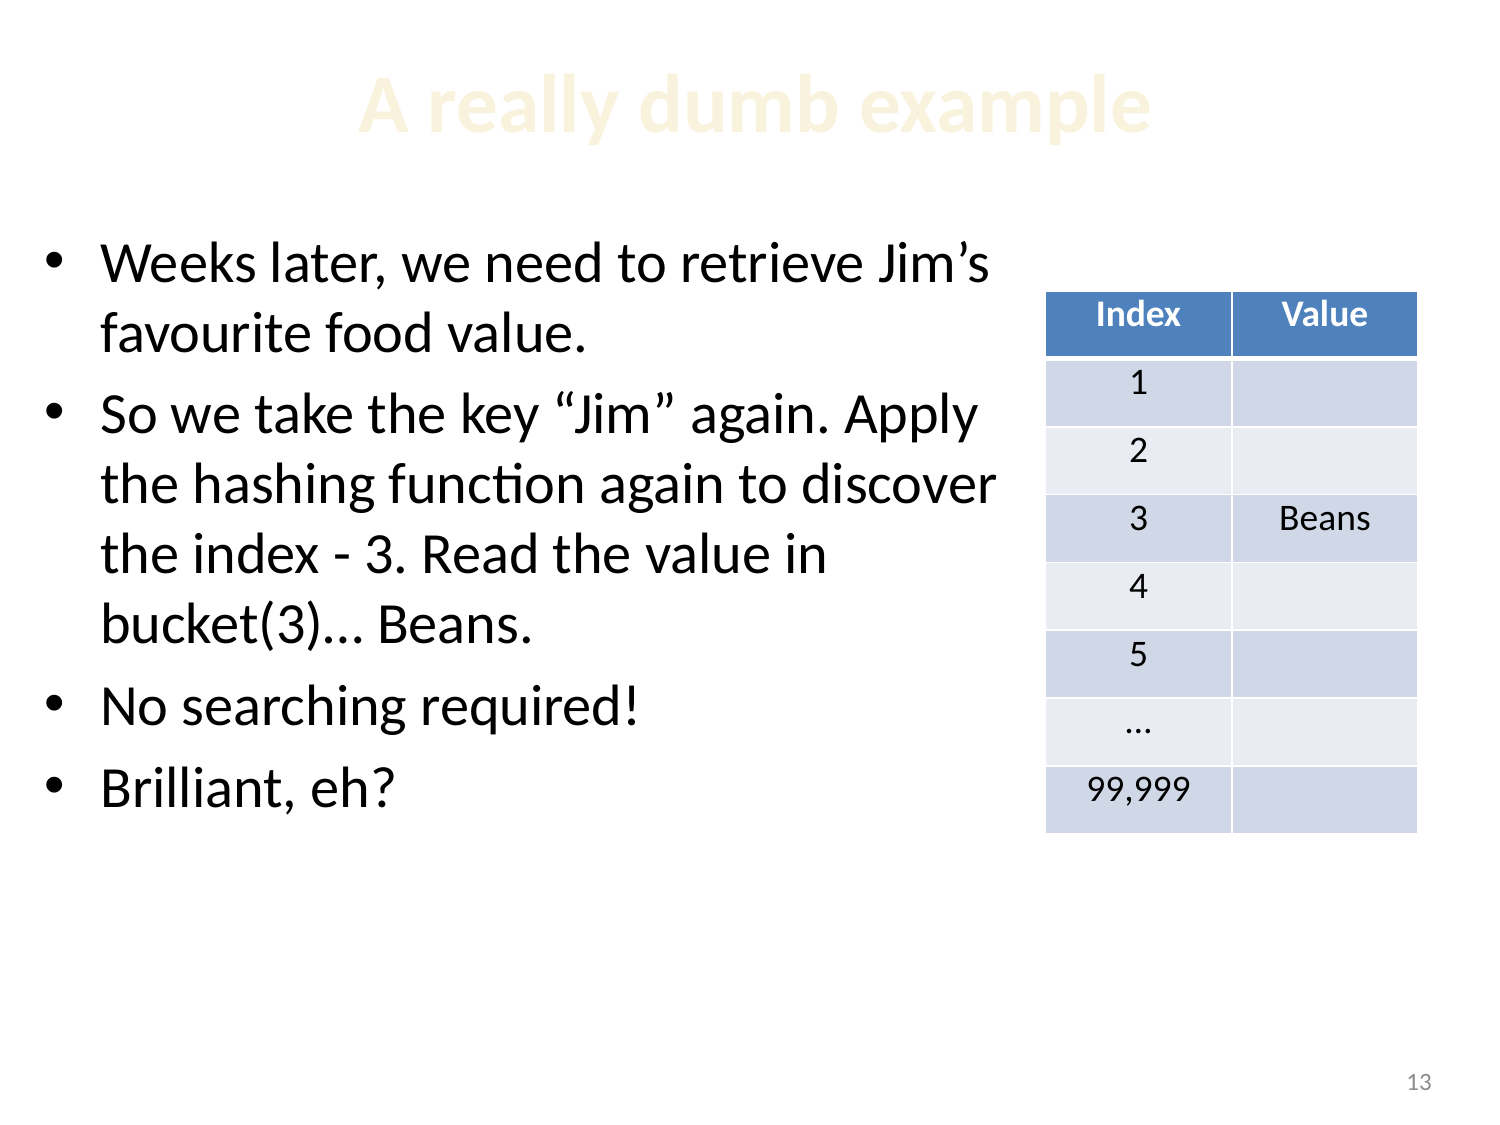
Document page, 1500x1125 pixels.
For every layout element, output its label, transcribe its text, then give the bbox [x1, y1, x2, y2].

list Weeks later, we need to retrieve Jim’s favourite food value. So we take the key “Jim” again. Apply the hashing function again to discover the index - 3. Read the value in bucket(3)… Beans. No searching required! Brilliant, eh? [29, 216, 1046, 988]
table_cell 5 [1046, 631, 1231, 697]
slide_number 1 [1376, 1058, 1447, 1103]
table_cell [1233, 767, 1417, 833]
table_cell 1 [1046, 361, 1231, 426]
table_cell [1233, 631, 1417, 697]
title A really dumb example [29, 45, 1483, 153]
table_cell [1233, 361, 1417, 426]
table_header Index [1046, 292, 1231, 356]
table_cell … [1046, 699, 1231, 765]
table_cell 99,999 [1046, 767, 1231, 833]
table_cell [1233, 563, 1417, 629]
table_cell [1233, 699, 1417, 765]
table_cell 3 [1046, 495, 1231, 562]
table_cell Beans [1233, 495, 1417, 562]
table_header Value [1233, 292, 1417, 356]
table_cell 4 [1046, 563, 1231, 629]
table_cell [1233, 428, 1417, 494]
table_cell 2 [1046, 428, 1231, 494]
